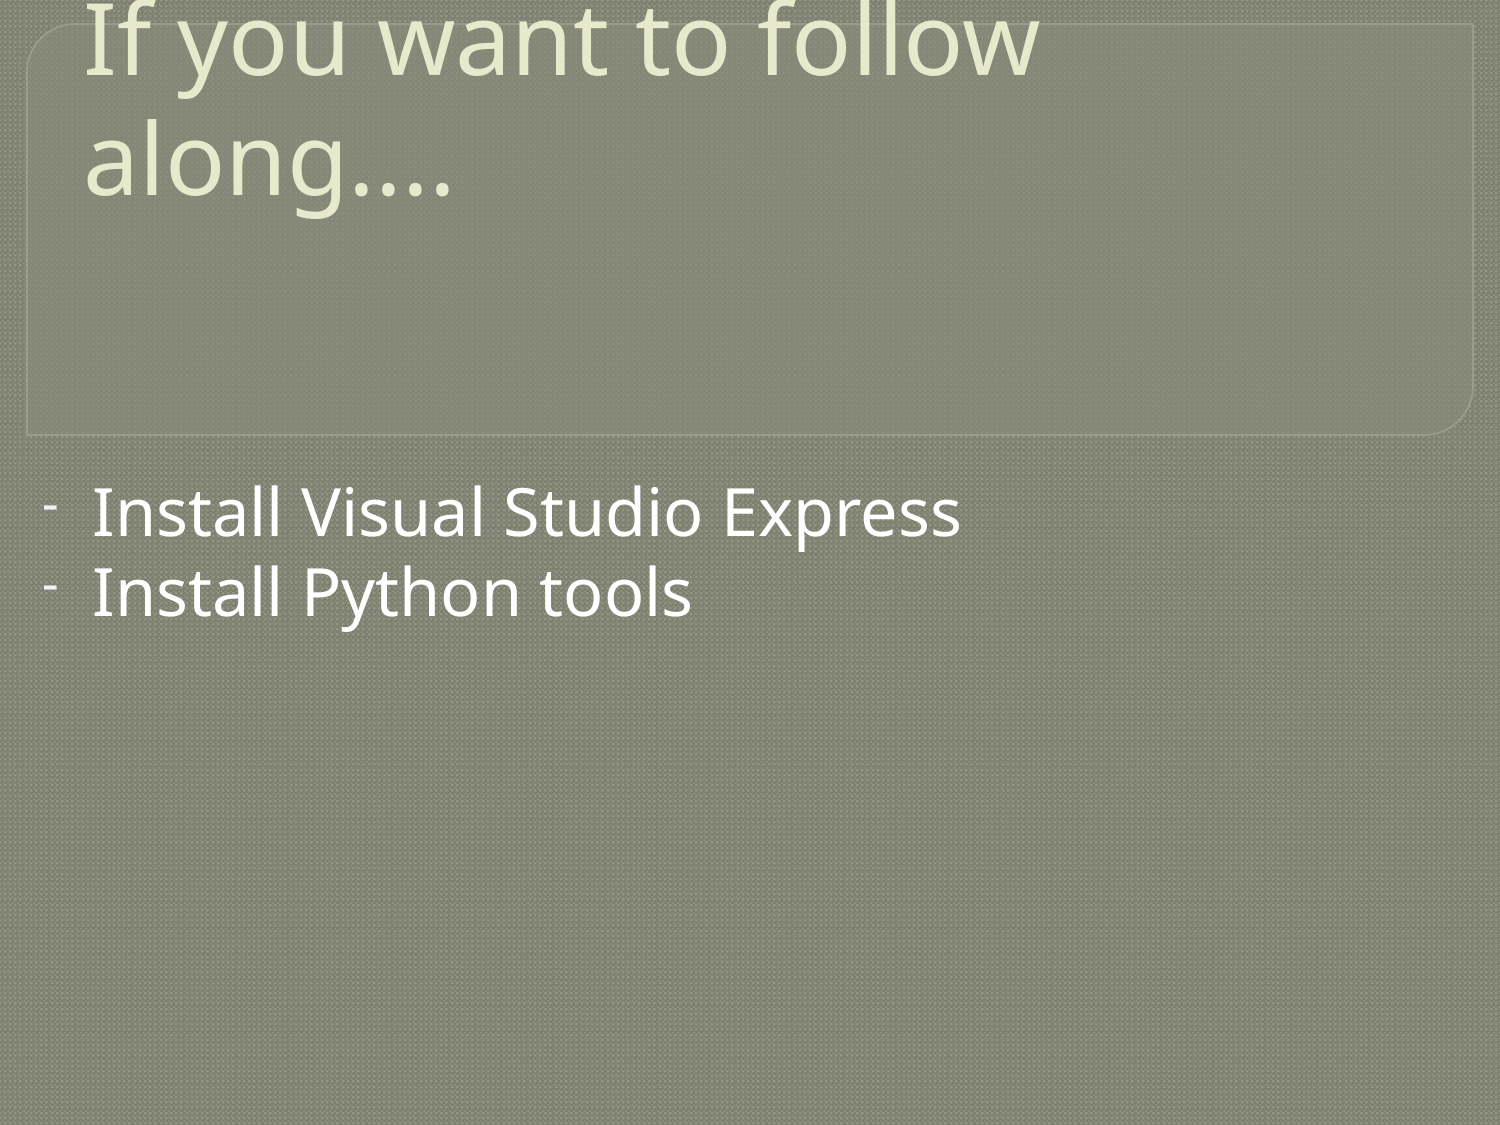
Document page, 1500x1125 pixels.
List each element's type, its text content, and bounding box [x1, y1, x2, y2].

subtitle Install Visual Studio Express Install Python tools [35, 462, 1442, 1055]
title If you want to follow along.... [76, 62, 1427, 223]
